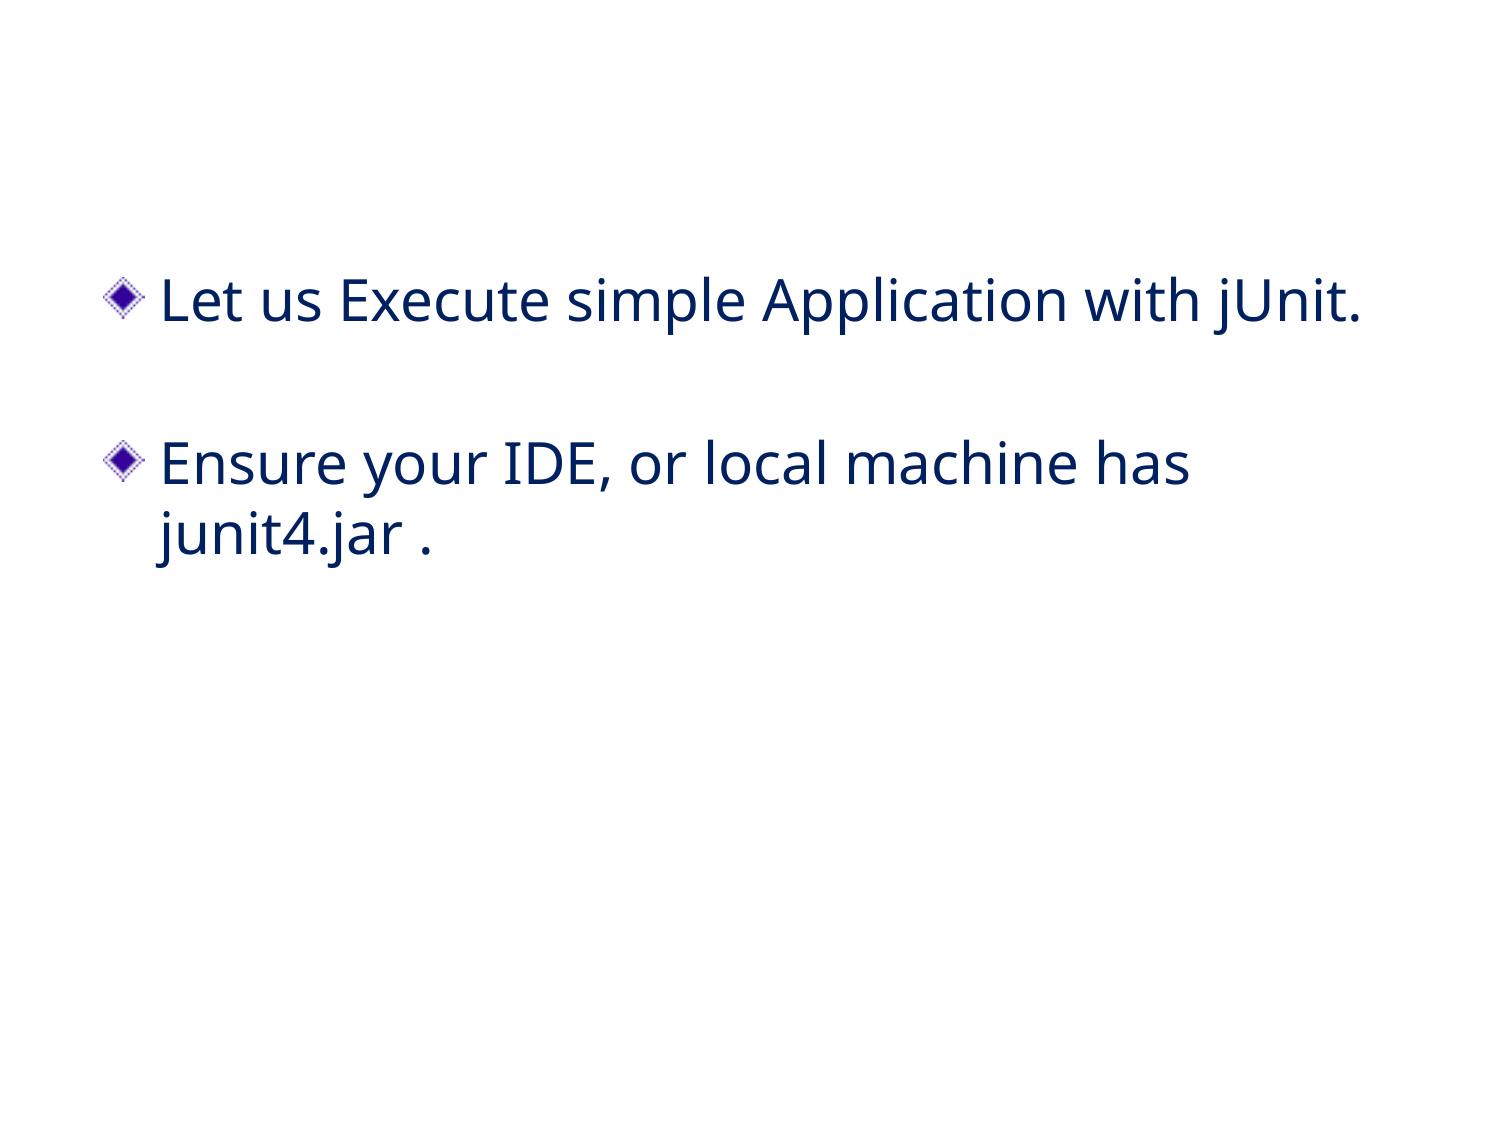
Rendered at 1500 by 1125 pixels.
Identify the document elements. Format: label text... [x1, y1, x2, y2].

picture [103, 440, 145, 482]
picture [103, 277, 145, 319]
list Let us Execute simple Application with jUnit. Ensure your IDE, or local machine has junit4.jar . [88, 255, 1439, 998]
